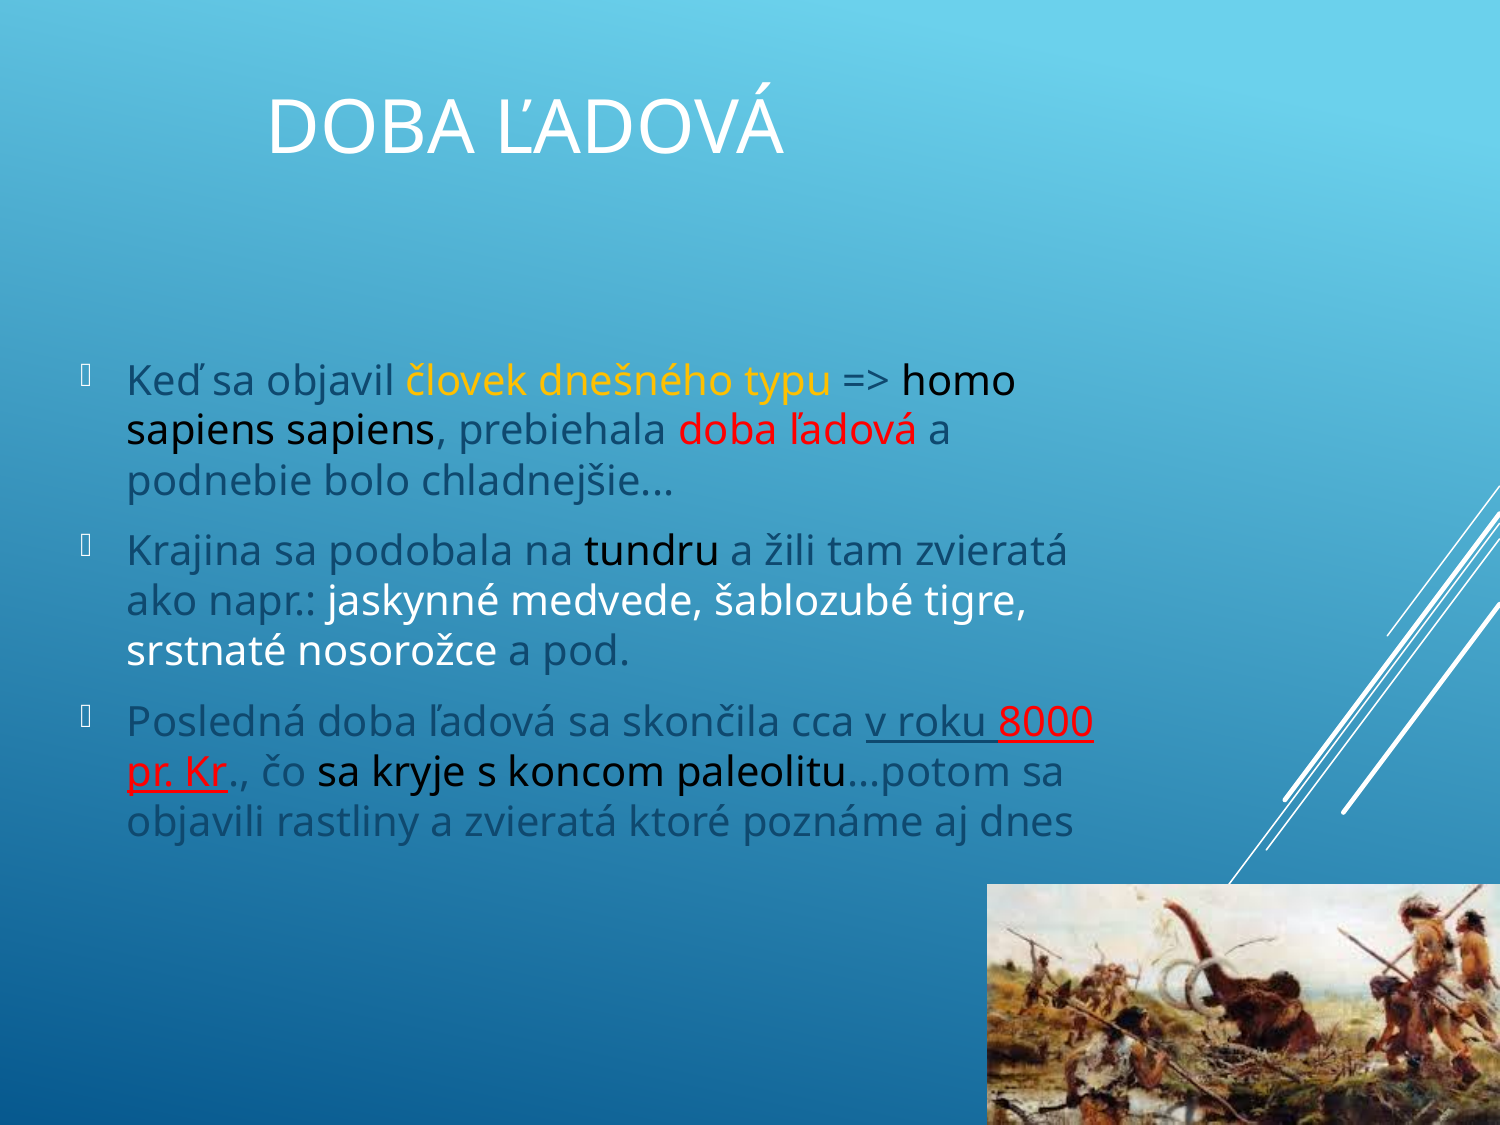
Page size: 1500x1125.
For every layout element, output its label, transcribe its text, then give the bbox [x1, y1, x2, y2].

title Doba ľadová [0, 0, 1050, 248]
list Keď sa objavil človek dnešného typu => homo sapiens sapiens, prebiehala doba ľadová a podnebie bolo chladnejšie... Krajina sa podobala na tundru a žili tam zvieratá ako napr.: jaskynné medvede, šablozubé tigre, srstnaté nosorožce a pod. Posledná doba ľadová sa skončila cca v roku 8000 pr. Kr., čo sa kryje s koncom paleolitu...potom sa objavili rastliny a zvieratá ktoré poznáme aj dnes [64, 302, 1115, 896]
picture [987, 884, 1500, 1125]
